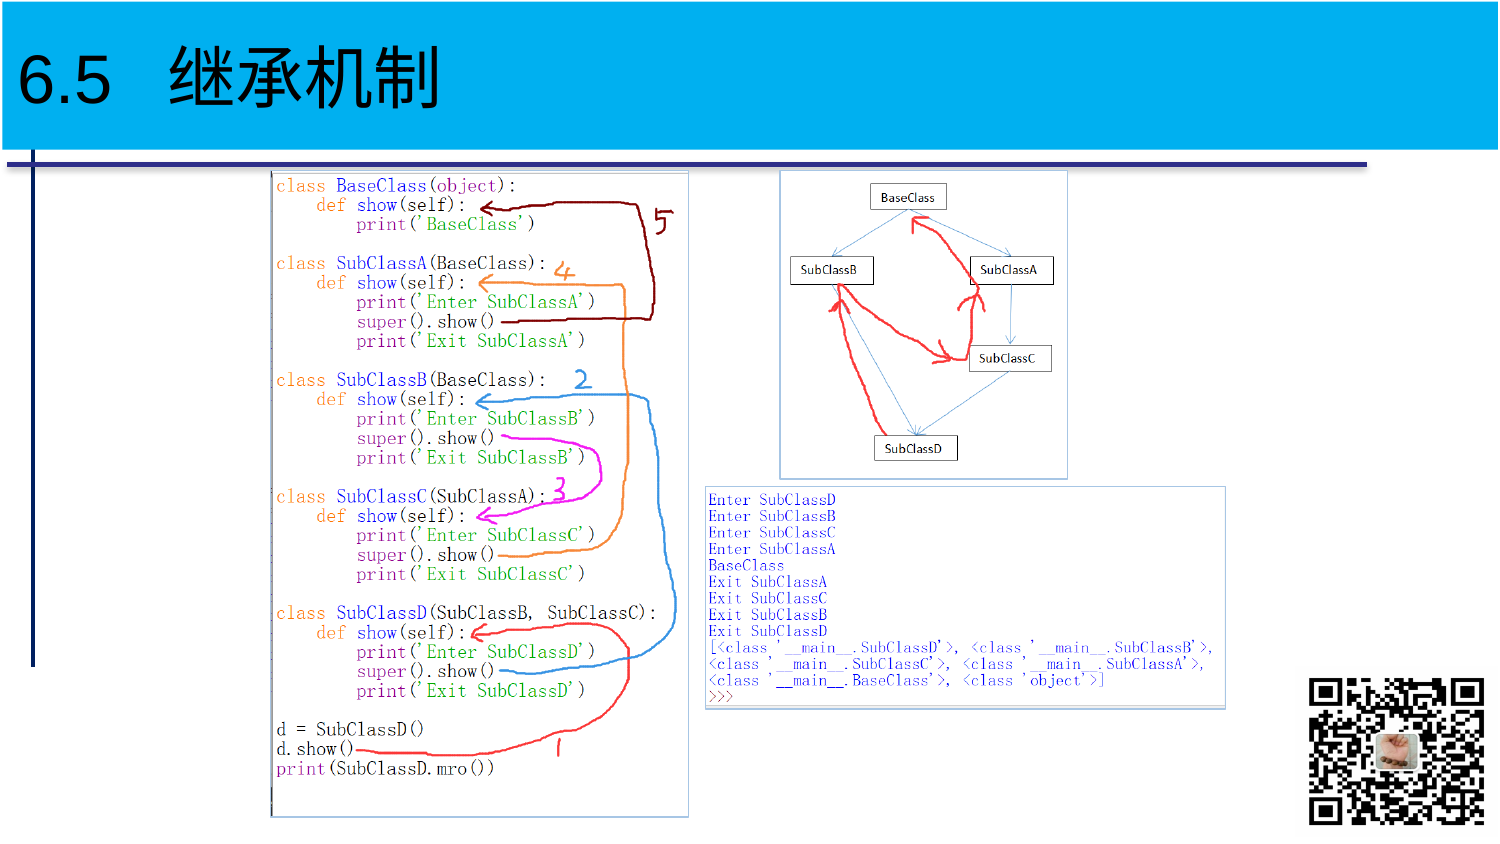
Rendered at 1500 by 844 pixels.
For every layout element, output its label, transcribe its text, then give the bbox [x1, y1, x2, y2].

picture [780, 170, 1067, 479]
picture [1295, 666, 1498, 837]
slide_number [1074, 768, 1426, 828]
picture [271, 170, 688, 817]
picture [706, 487, 1225, 709]
title 6.5 继承机制 [2, 1, 1499, 150]
